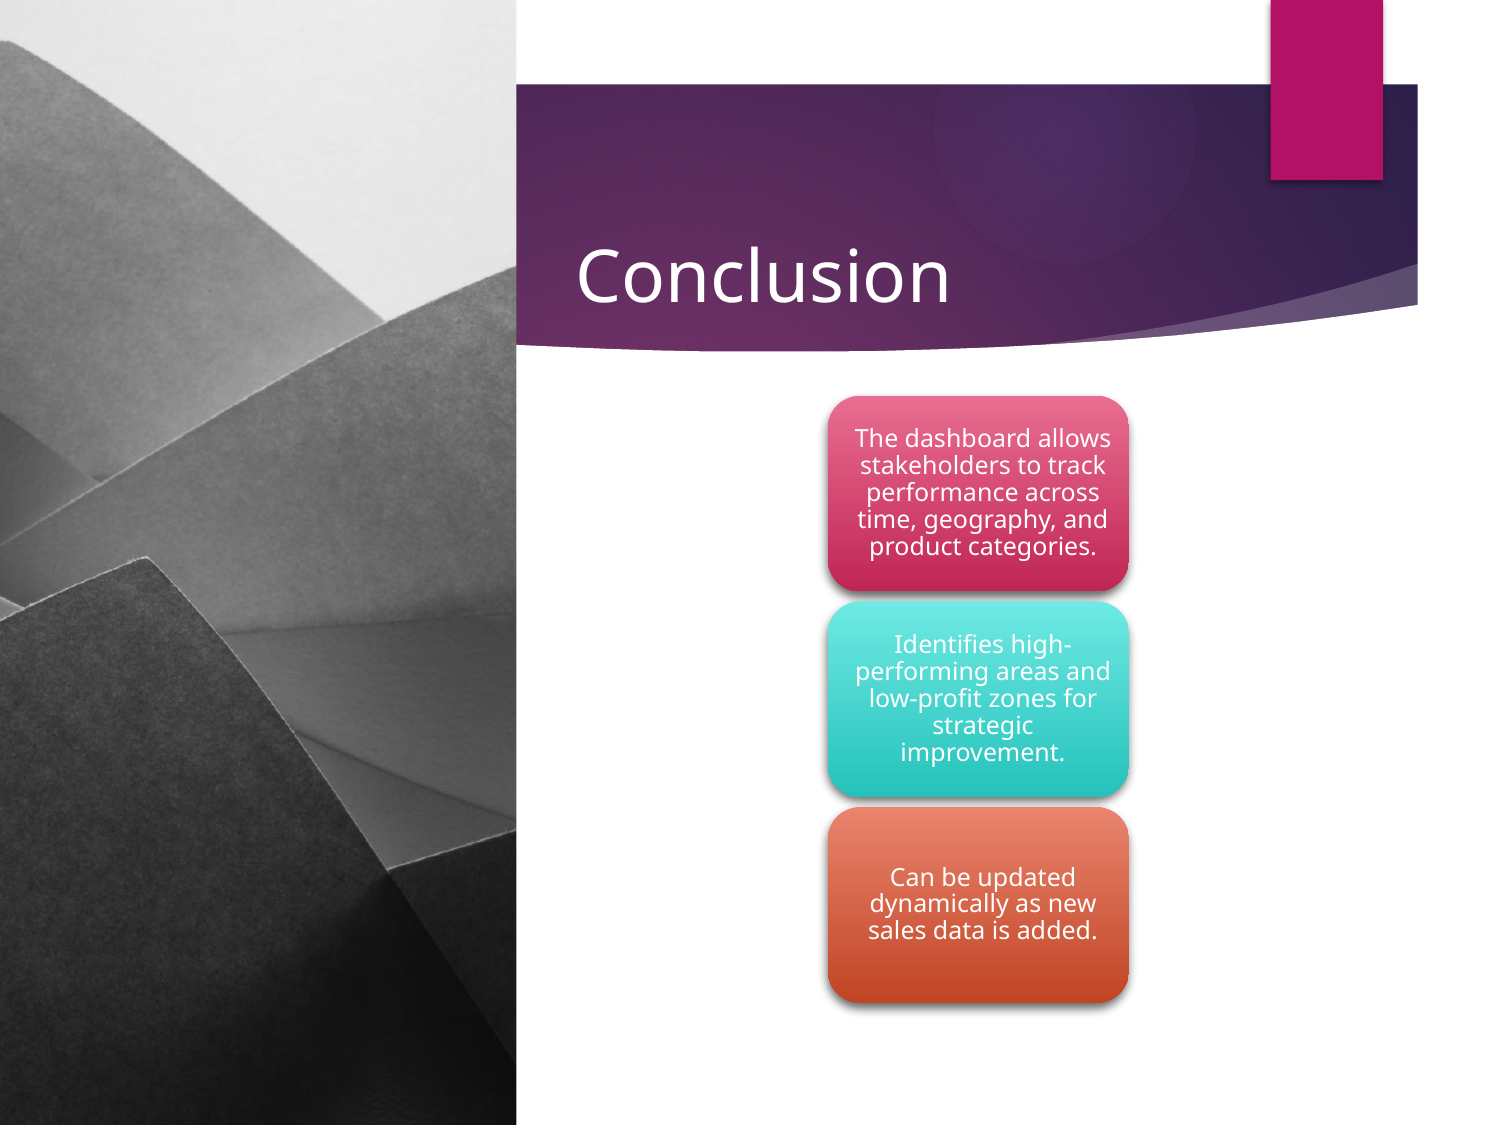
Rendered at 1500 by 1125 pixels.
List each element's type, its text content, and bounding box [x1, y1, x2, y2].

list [559, 394, 1397, 1004]
picture [0, 0, 517, 1125]
title Conclusion [560, 49, 1397, 325]
